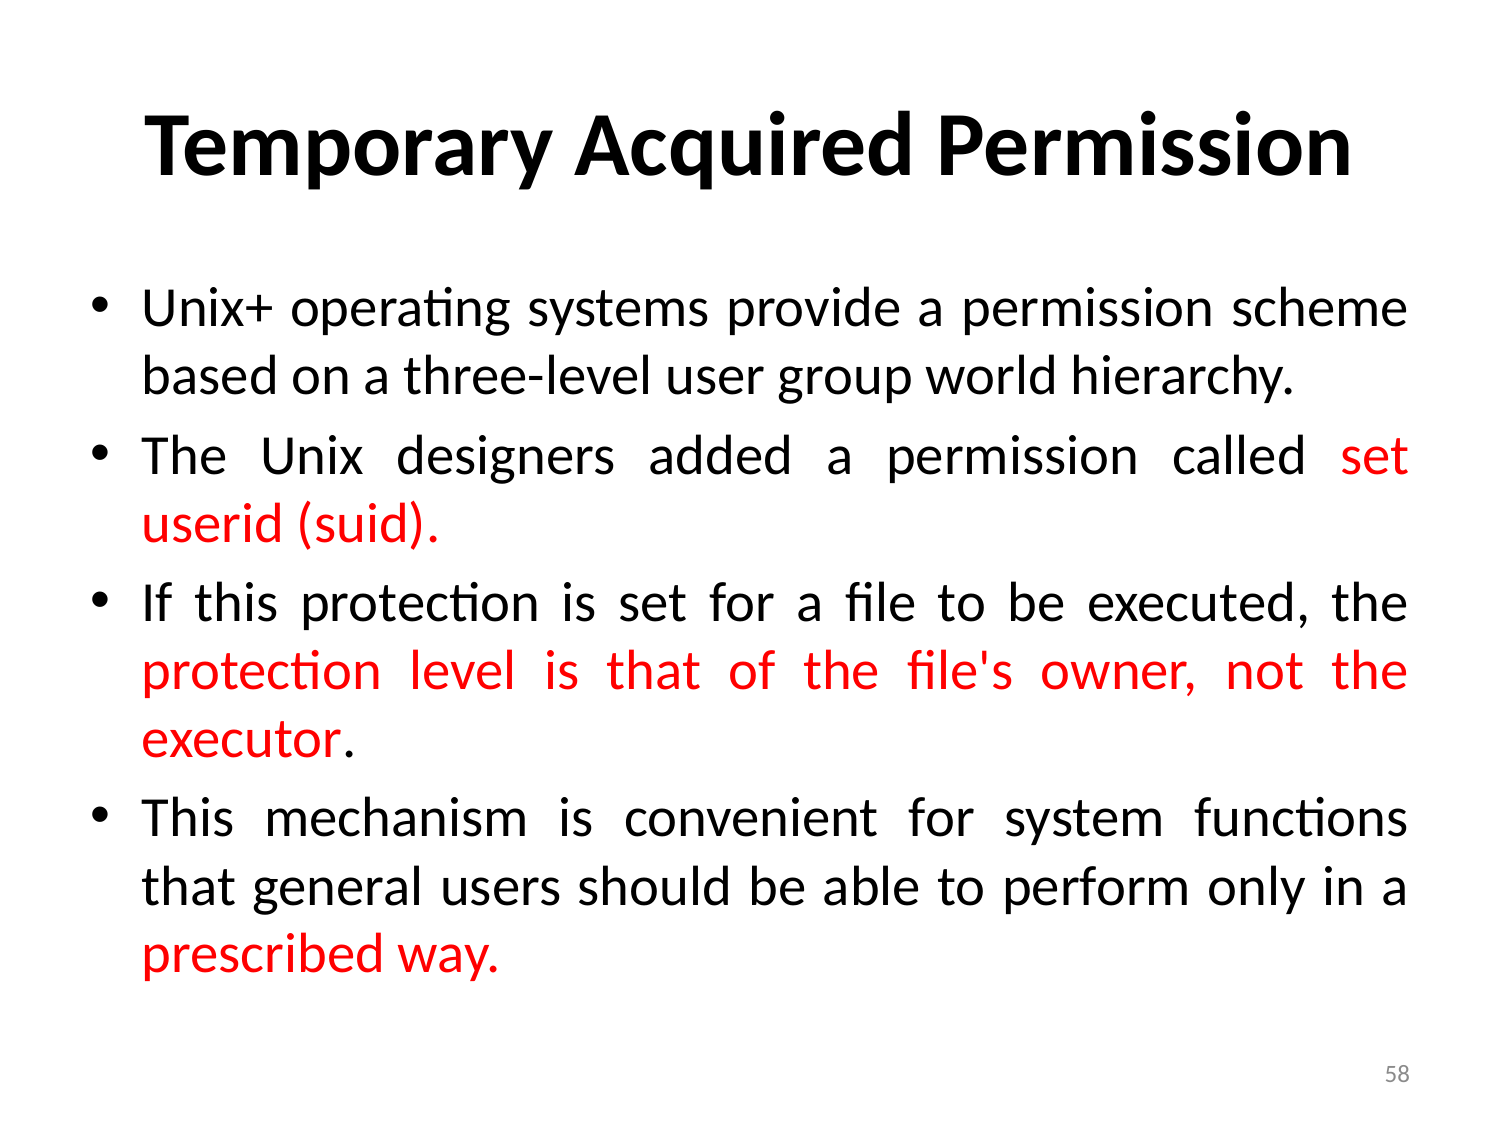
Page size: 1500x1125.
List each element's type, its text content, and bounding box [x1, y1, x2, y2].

title Temporary Acquired Permission [75, 45, 1425, 233]
slide_number 58 [1074, 1042, 1425, 1103]
list Unix+ operating systems provide a permission scheme based on a three-level user group world hierarchy. The Unix designers added a permission called set userid (suid). If this protection is set for a file to be executed, the protection level is that of the file's owner, not the executor. This mechanism is convenient for system functions that general users should be able to perform only in a prescribed way. [75, 262, 1425, 1005]
